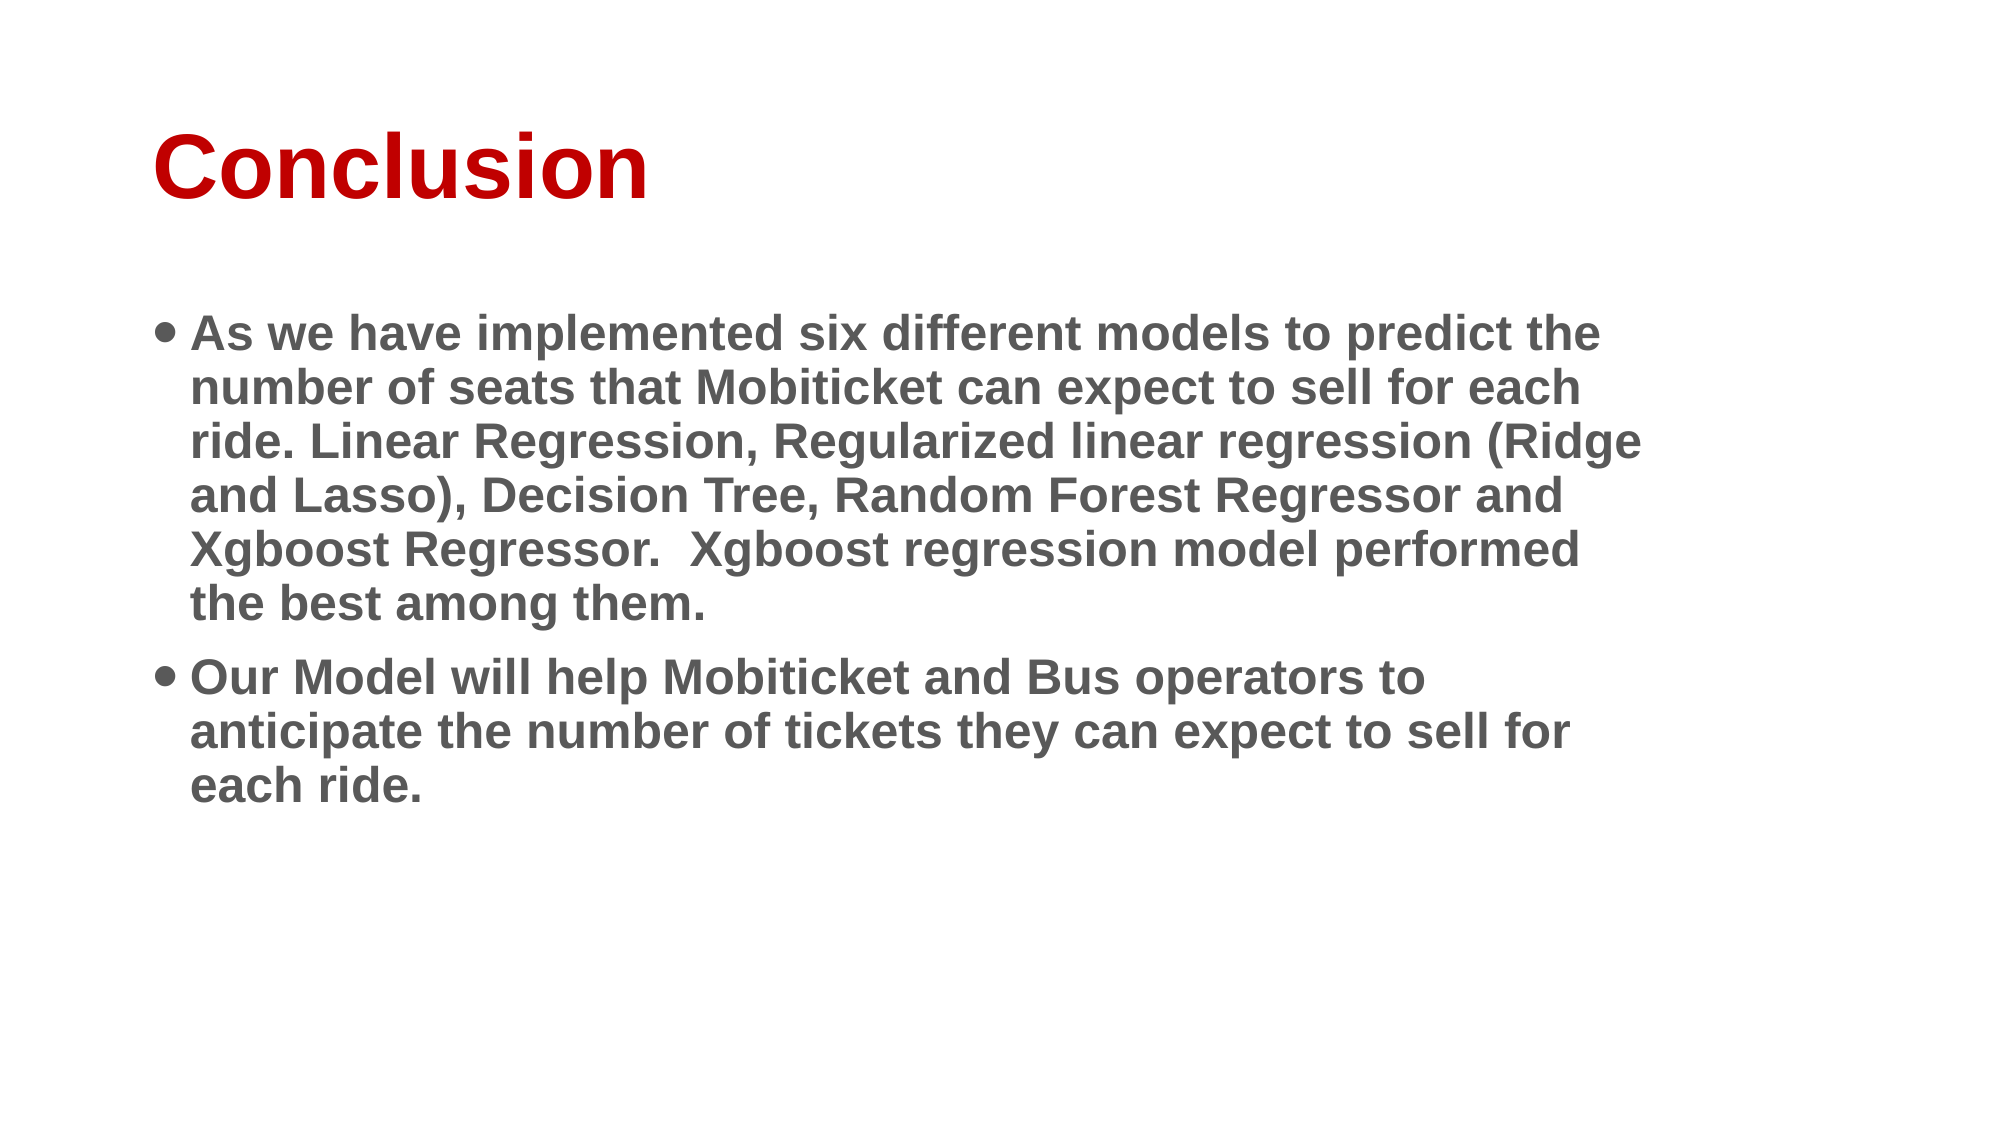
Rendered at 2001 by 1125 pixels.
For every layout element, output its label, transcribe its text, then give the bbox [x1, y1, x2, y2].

title Conclusion [137, 59, 1863, 278]
list As we have implemented six different models to predict the number of seats that Mobiticket can expect to sell for each ride. Linear Regression, Regularized linear regression (Ridge and Lasso), Decision Tree, Random Forest Regressor and Xgboost Regressor. Xgboost regression model performed the best among them. Our Model will help Mobiticket and Bus operators to anticipate the number of tickets they can expect to sell for each ride. [137, 299, 1659, 1014]
